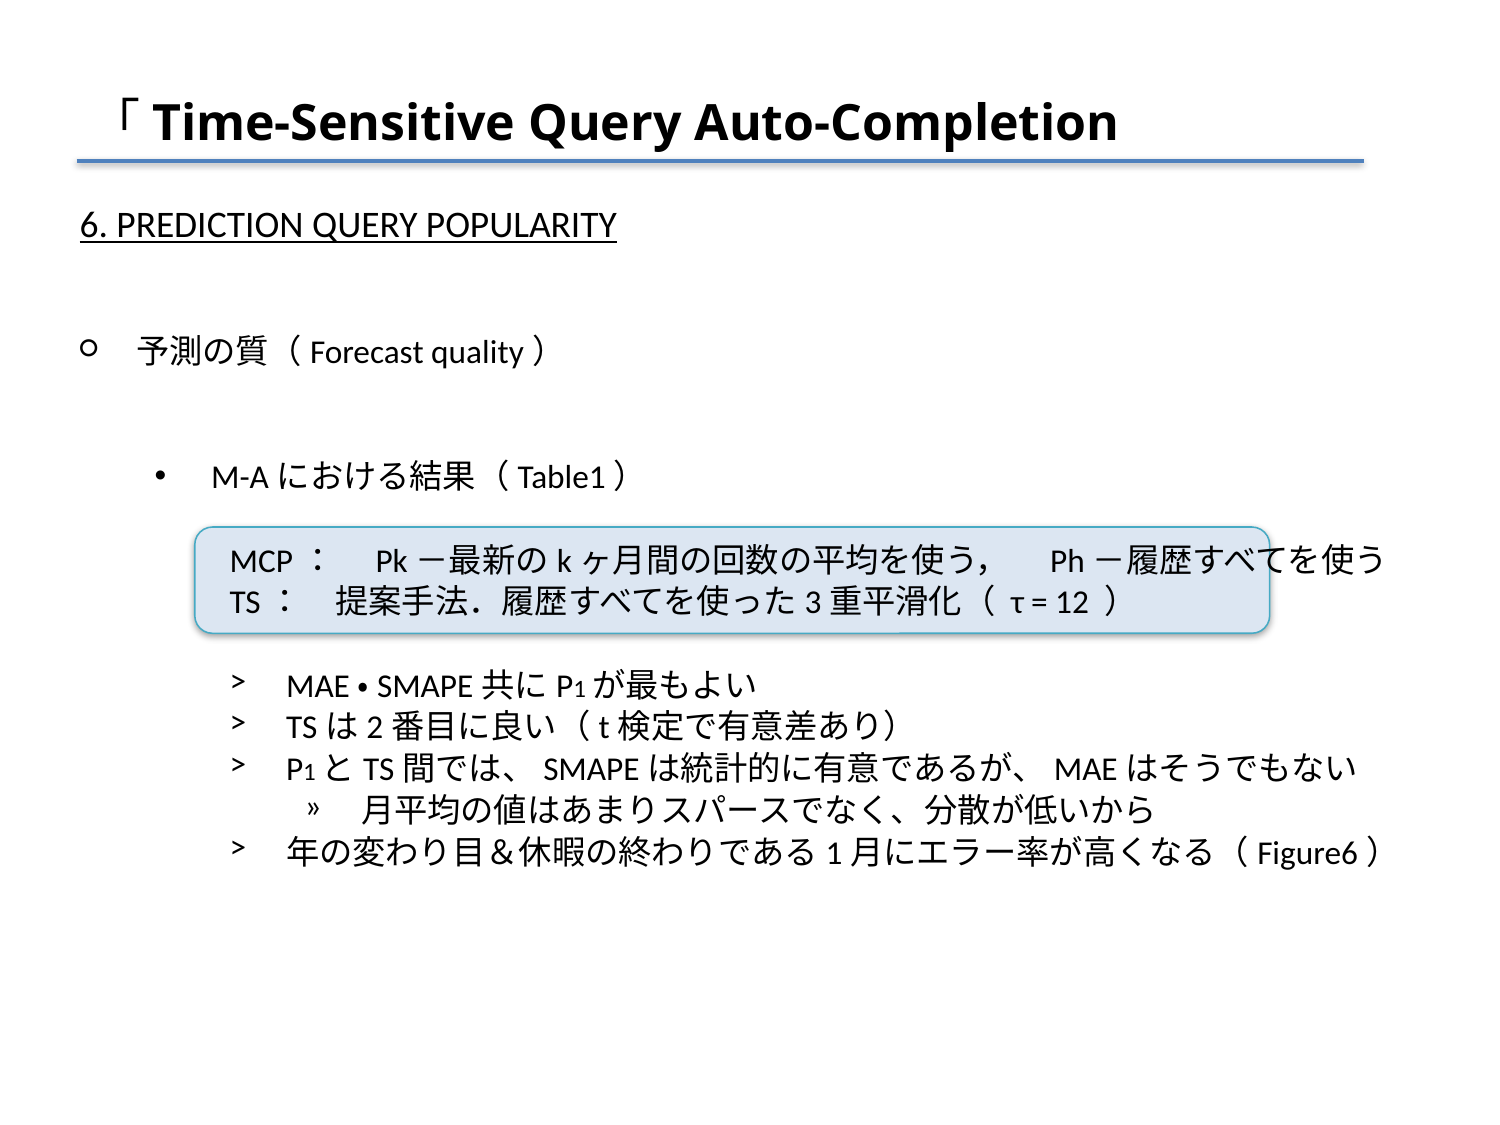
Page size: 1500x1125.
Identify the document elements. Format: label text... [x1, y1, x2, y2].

title 「Time-Sensitive Query Auto-Completion [75, 68, 1300, 158]
text_box 6. PREDICTION QUERY POPULARITY 予測の質（Forecast quality） M-Aにおける結果（Table1） MCP： Pk－最新のkヶ月間の回数の平均を使う， Ph－履歴すべてを使う TS： 提案手法．履歴すべてを使った3重平滑化（ τ = 12 ） MAE・SMAPE共にP1が最もよい TSは2番目に良い（t検定で有意差あり） P1とTS間では、SMAPEは統計的に有意であるが、MAEはそうでもない 月平均の値はあまりスパースでなく、分散が低いから 年の変わり目＆休暇の終わりである1月にエラー率が高くなる（Figure6） [64, 196, 1459, 879]
